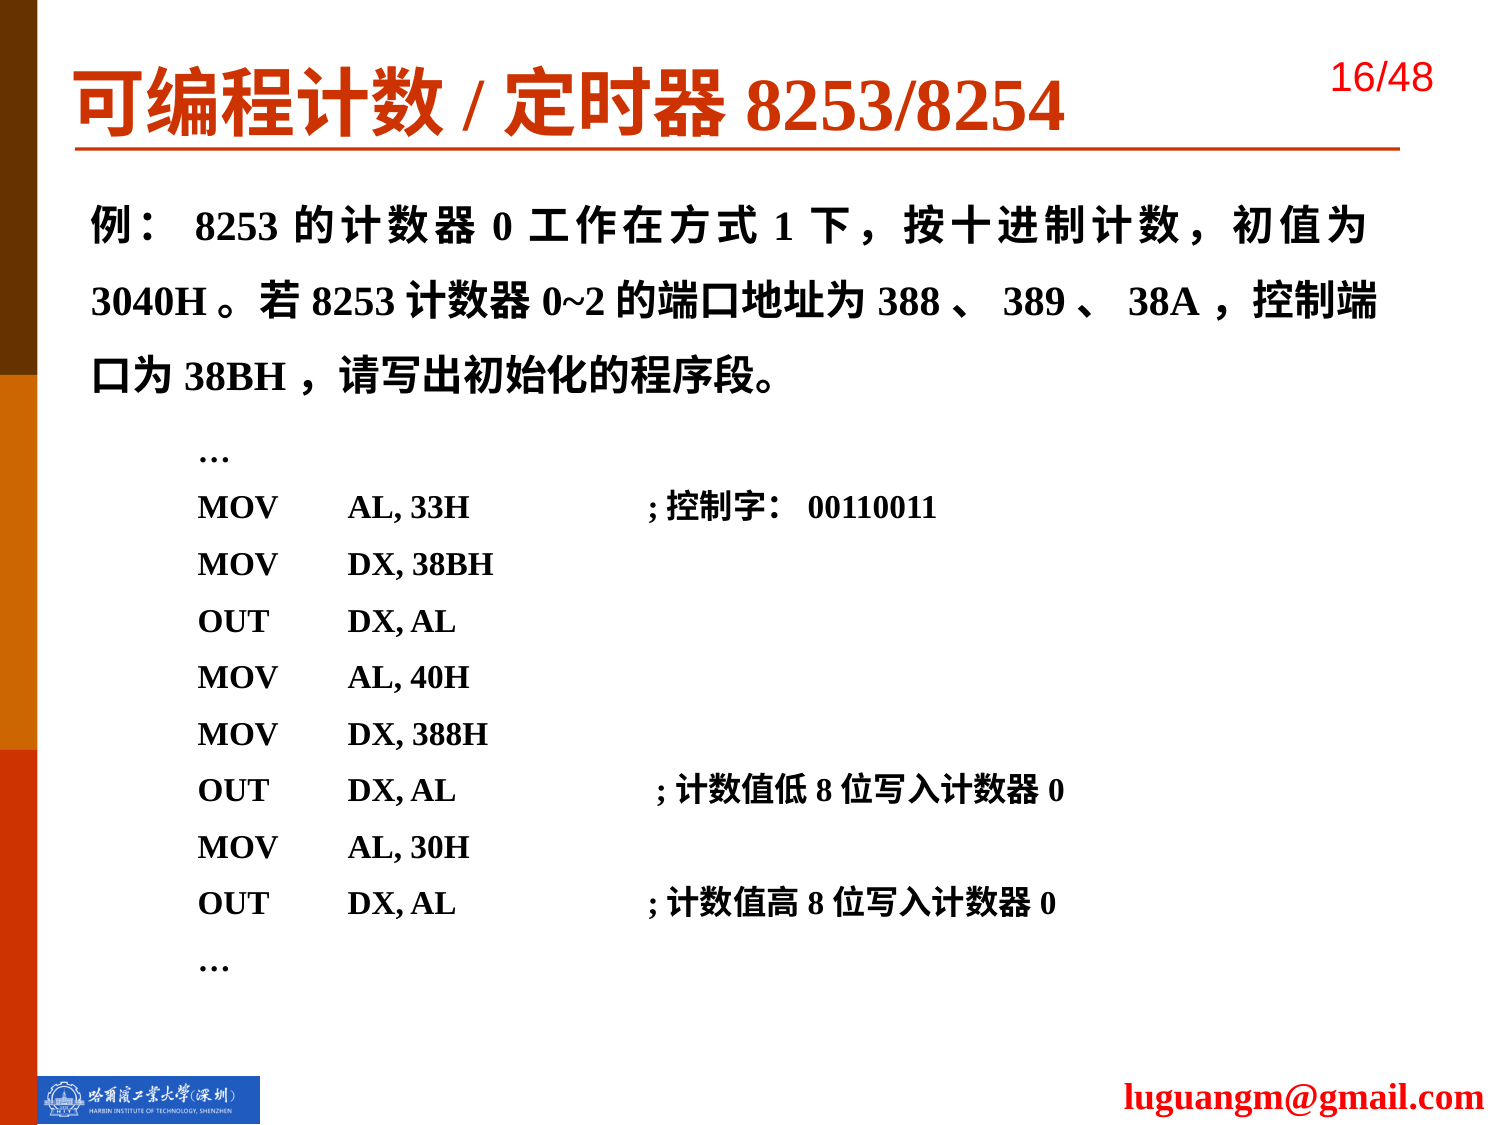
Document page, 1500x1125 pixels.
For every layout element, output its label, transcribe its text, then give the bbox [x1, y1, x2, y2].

text_box 可编程计数/定时器8253/8254 [55, 48, 1081, 153]
text_box 例：8253的计数器0工作在方式1下，按十进制计数，初值为3040H。若8253计数器0~2的端口地址为388、389、38A，控制端口为38BH，请写出初始化的程序段。 [76, 166, 1393, 407]
text_box … MOV AL, 33H ;控制字：00110011 MOV DX, 38BH OUT DX, AL MOV AL, 40H MOV DX, 388H OUT DX, AL ;计数值低8位写入计数器0 MOV AL, 30H OUT DX, AL ;计数值高8位写入计数器0 … [182, 421, 1235, 986]
picture [37, 1076, 260, 1124]
